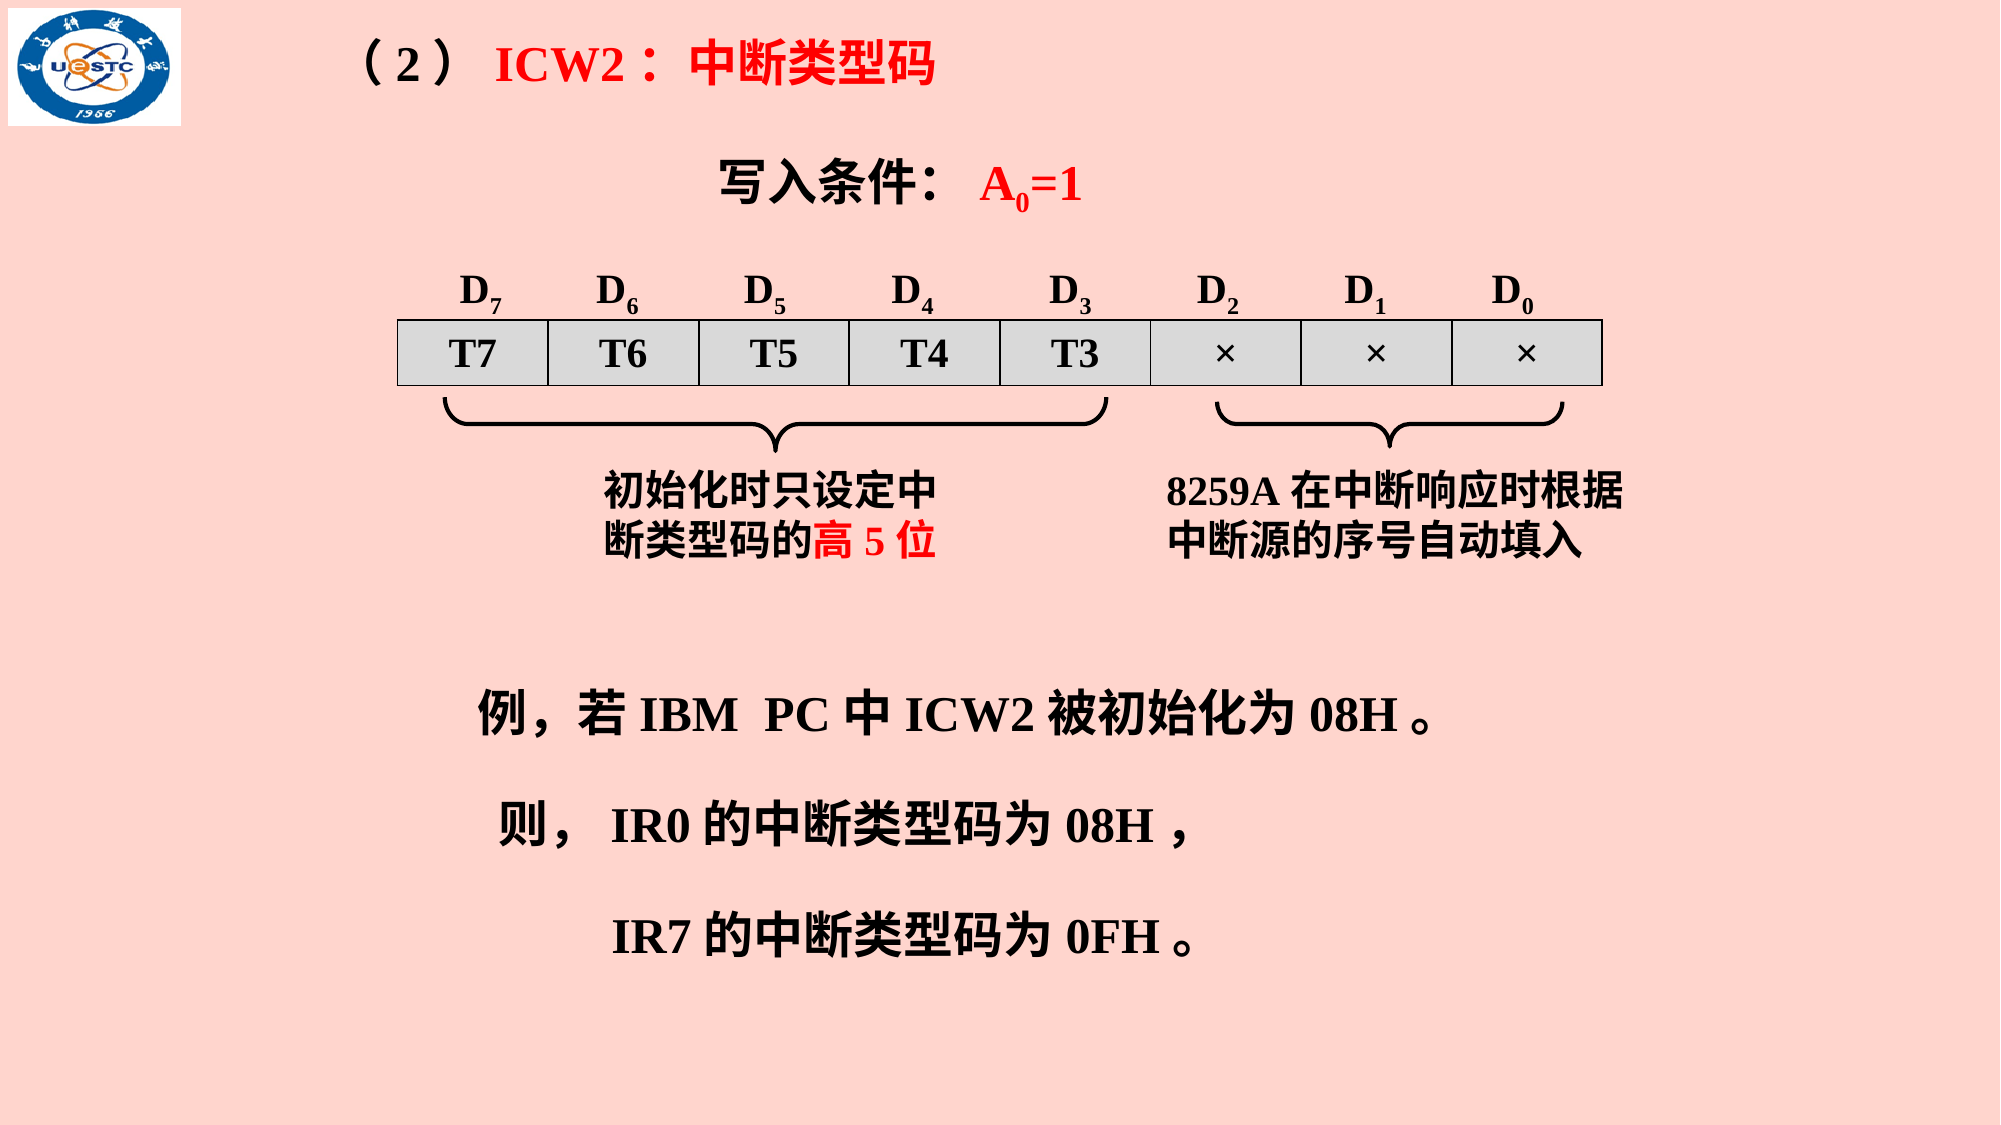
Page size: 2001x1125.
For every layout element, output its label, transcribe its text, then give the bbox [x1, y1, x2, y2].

table_header × [1302, 327, 1451, 385]
text_box IR7的中断类型码为0FH。 [596, 896, 1237, 972]
text_box D7 D6 D5 D4 D3 D2 D1 D0 [444, 254, 1603, 327]
table_header T5 [700, 327, 848, 385]
table_header T7 [398, 321, 547, 385]
table_header × [1151, 327, 1300, 385]
table_header × [1453, 327, 1601, 385]
text_box 写入条件：A0=1 [702, 142, 1099, 226]
text_box （2）ICW2：中断类型码 [318, 24, 952, 100]
text_box 例，若IBM PC中ICW2被初始化为08H。 [462, 673, 1475, 749]
table_header T4 [850, 327, 999, 385]
picture [8, 8, 181, 126]
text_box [1153, 401, 1638, 573]
text_box 则，IR0的中断类型码为08H， [483, 785, 1231, 860]
table_header T3 [1001, 327, 1150, 385]
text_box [444, 396, 1107, 573]
table_header T6 [549, 327, 698, 385]
